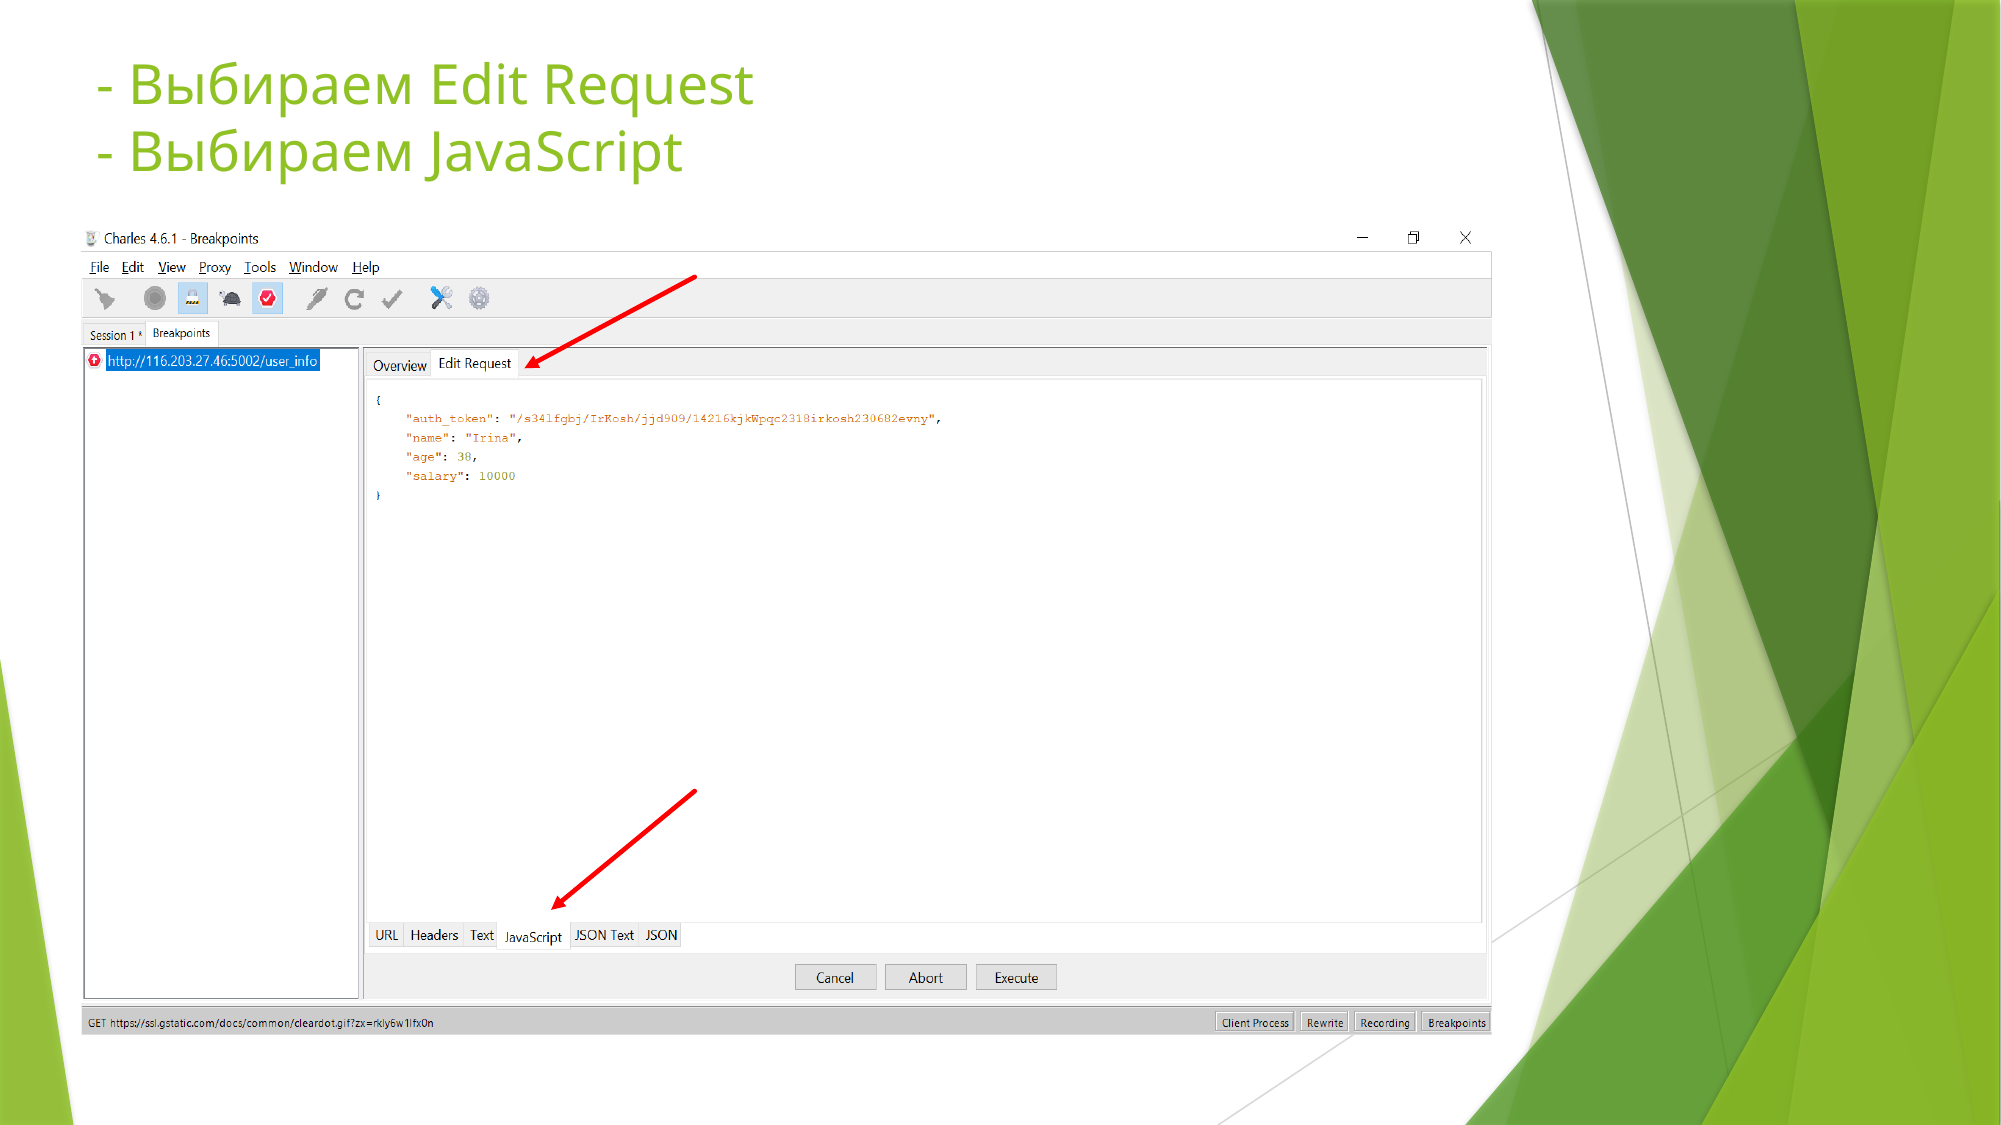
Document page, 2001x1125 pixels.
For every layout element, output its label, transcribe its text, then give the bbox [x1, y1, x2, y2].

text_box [550, 790, 696, 911]
title - Выбираем Edit Request - Выбираем JavaScript [81, 41, 1492, 224]
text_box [523, 276, 696, 369]
picture [80, 224, 1492, 1035]
